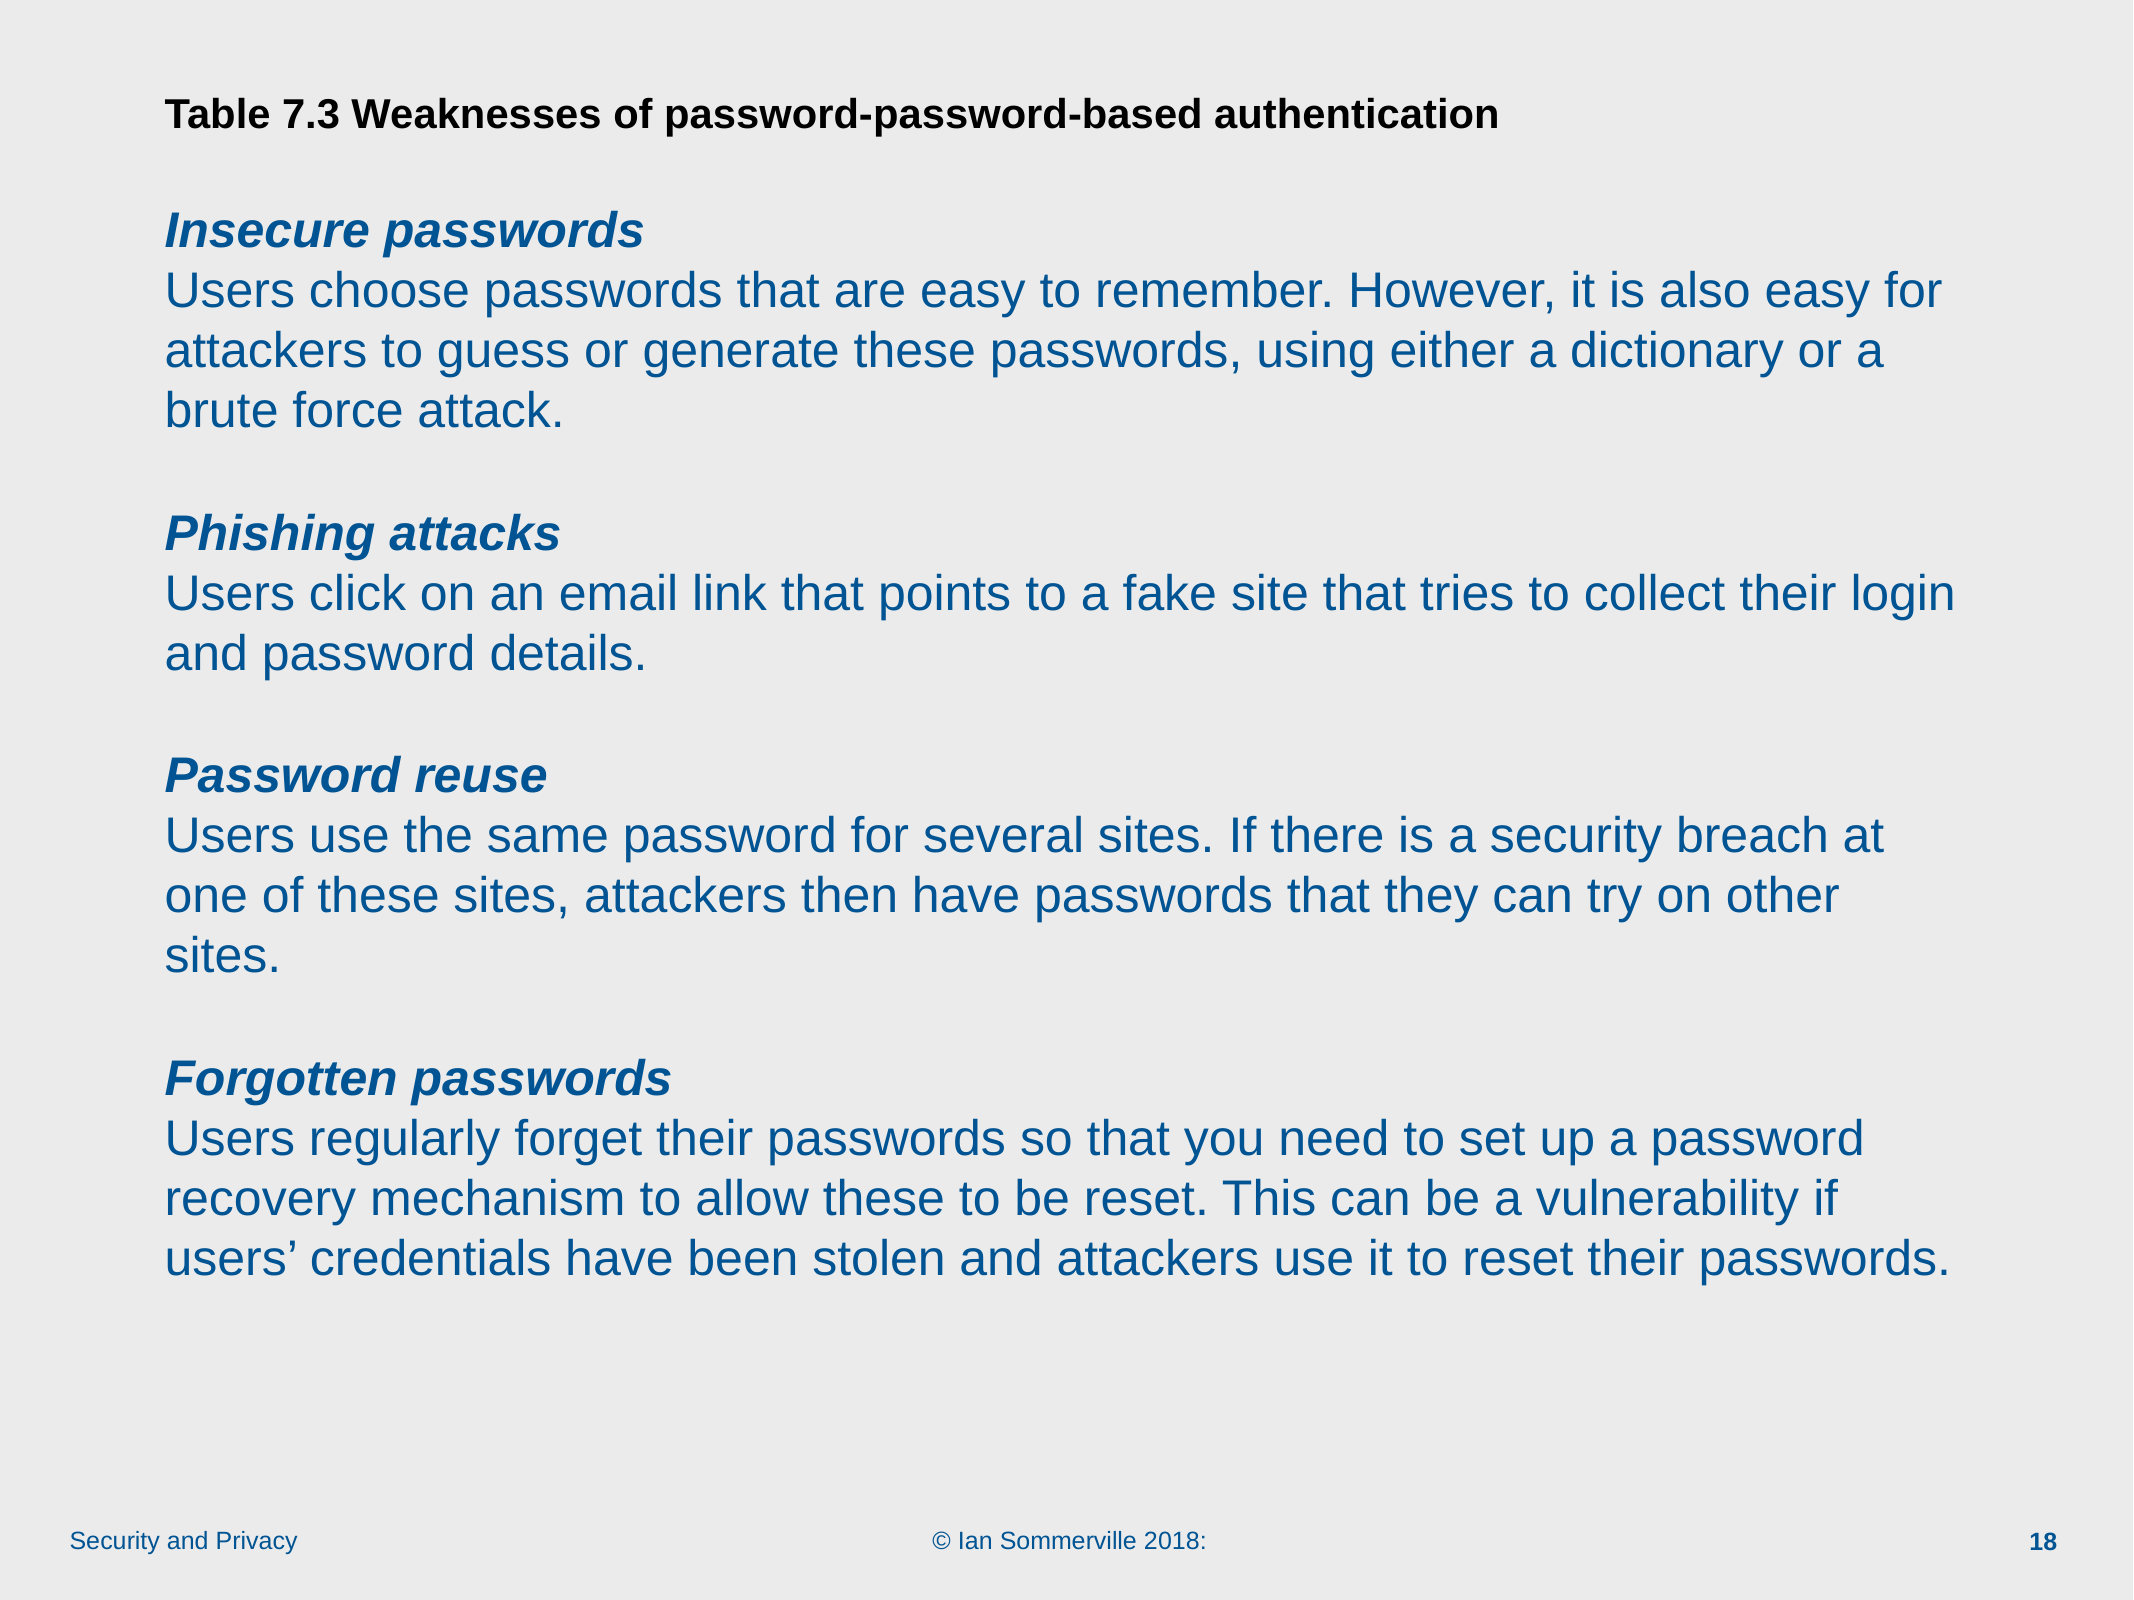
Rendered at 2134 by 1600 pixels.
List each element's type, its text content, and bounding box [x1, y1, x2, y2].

list Insecure passwords Users choose passwords that are easy to remember. However, it is also easy for attackers to guess or generate these passwords, using either a dictionary or a brute force attack. Phishing attacks Users click on an email link that points to a fake site that tries to collect their login and password details. Password reuse Users use the same password for several sites. If there is a security breach at one of these sites, attackers then have passwords that they can try on other sites. Forgotten passwords Users regularly forget their passwords so that you need to set up a password recovery mechanism to allow these to be reset. This can be a vulnerability if users’ credentials have been stolen and attackers use it to reset their passwords. [155, 189, 1978, 1374]
slide_number 18 [2018, 1516, 2067, 1563]
title Table 7.3 Weaknesses of password-password-based authentication [155, 55, 1978, 169]
